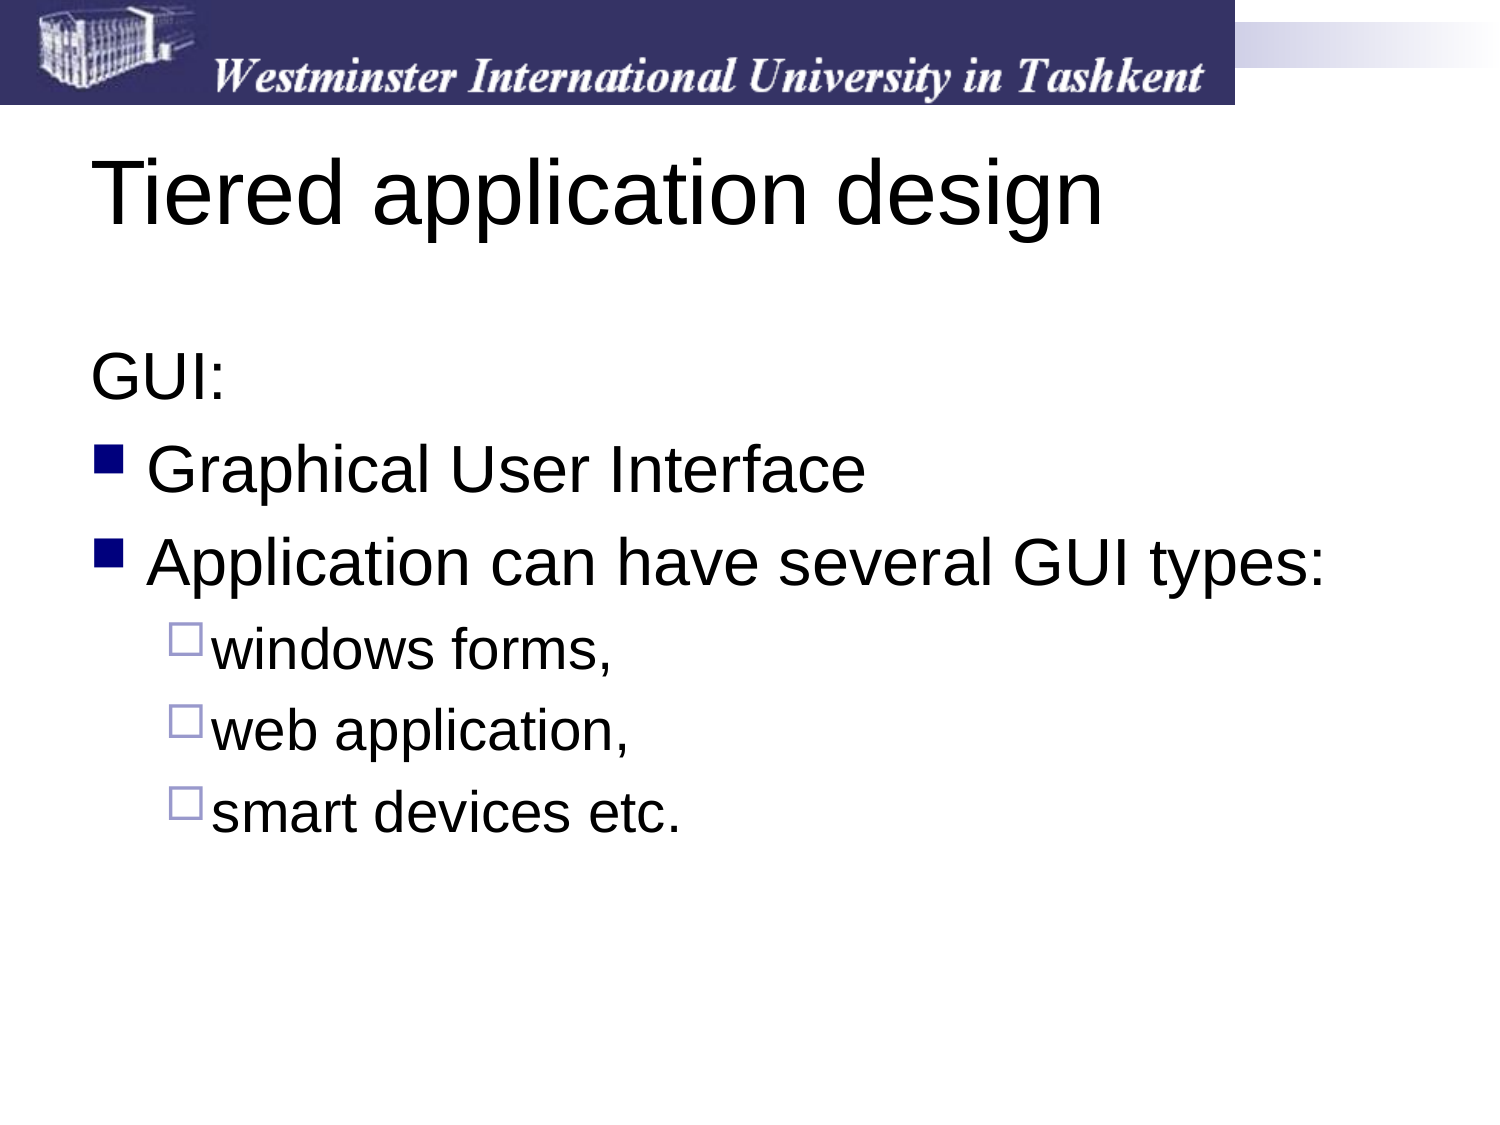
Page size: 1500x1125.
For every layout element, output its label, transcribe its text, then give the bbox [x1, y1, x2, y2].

list GUI: Graphical User Interface Application can have several GUI types: windows forms, web application, smart devices etc. [75, 324, 1425, 963]
picture [0, 0, 1235, 105]
title Tiered application design [75, 75, 1425, 300]
